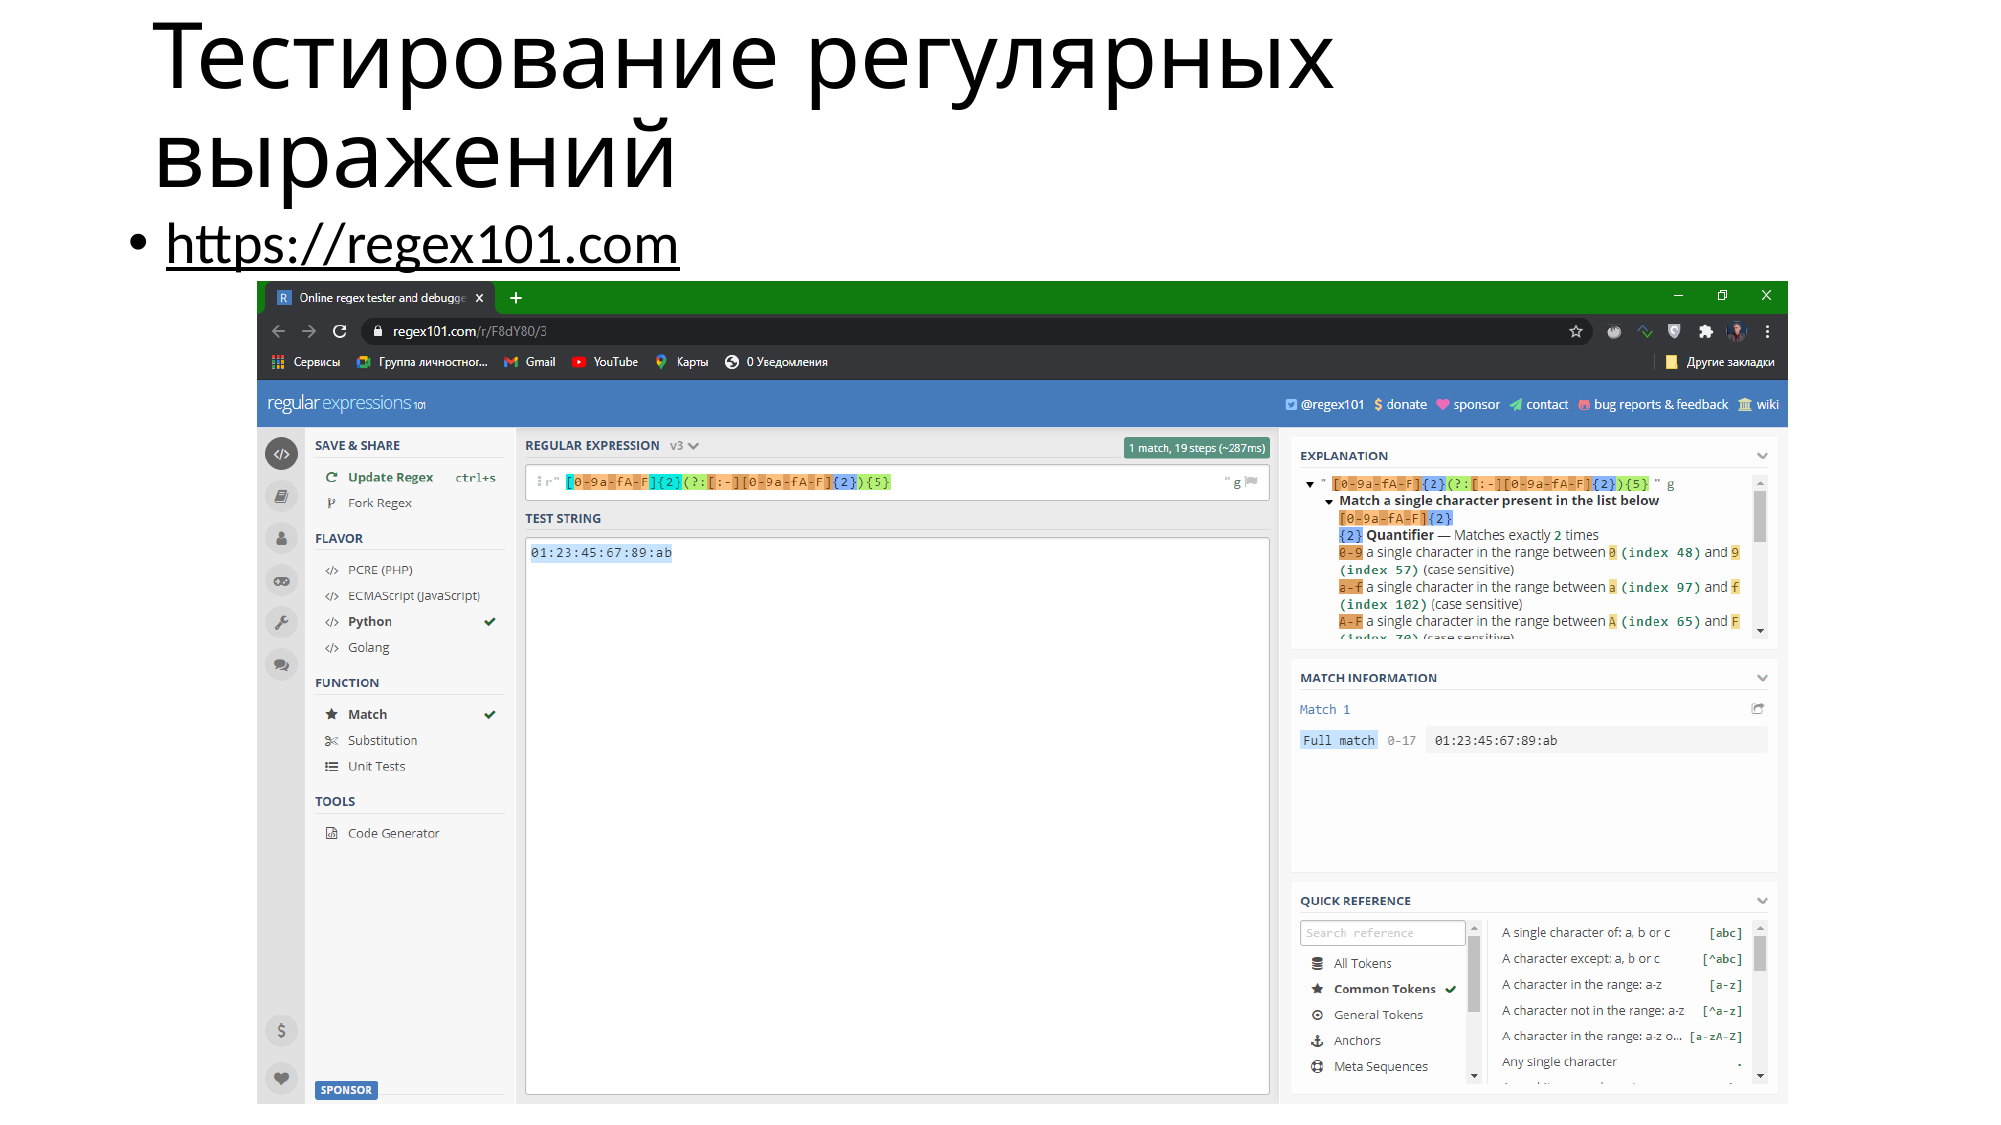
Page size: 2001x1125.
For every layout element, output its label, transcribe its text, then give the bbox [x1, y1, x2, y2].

picture [257, 281, 1788, 1104]
list https://regex101.com [113, 205, 1839, 920]
title Тестирование регулярных выражений [137, 0, 1863, 218]
